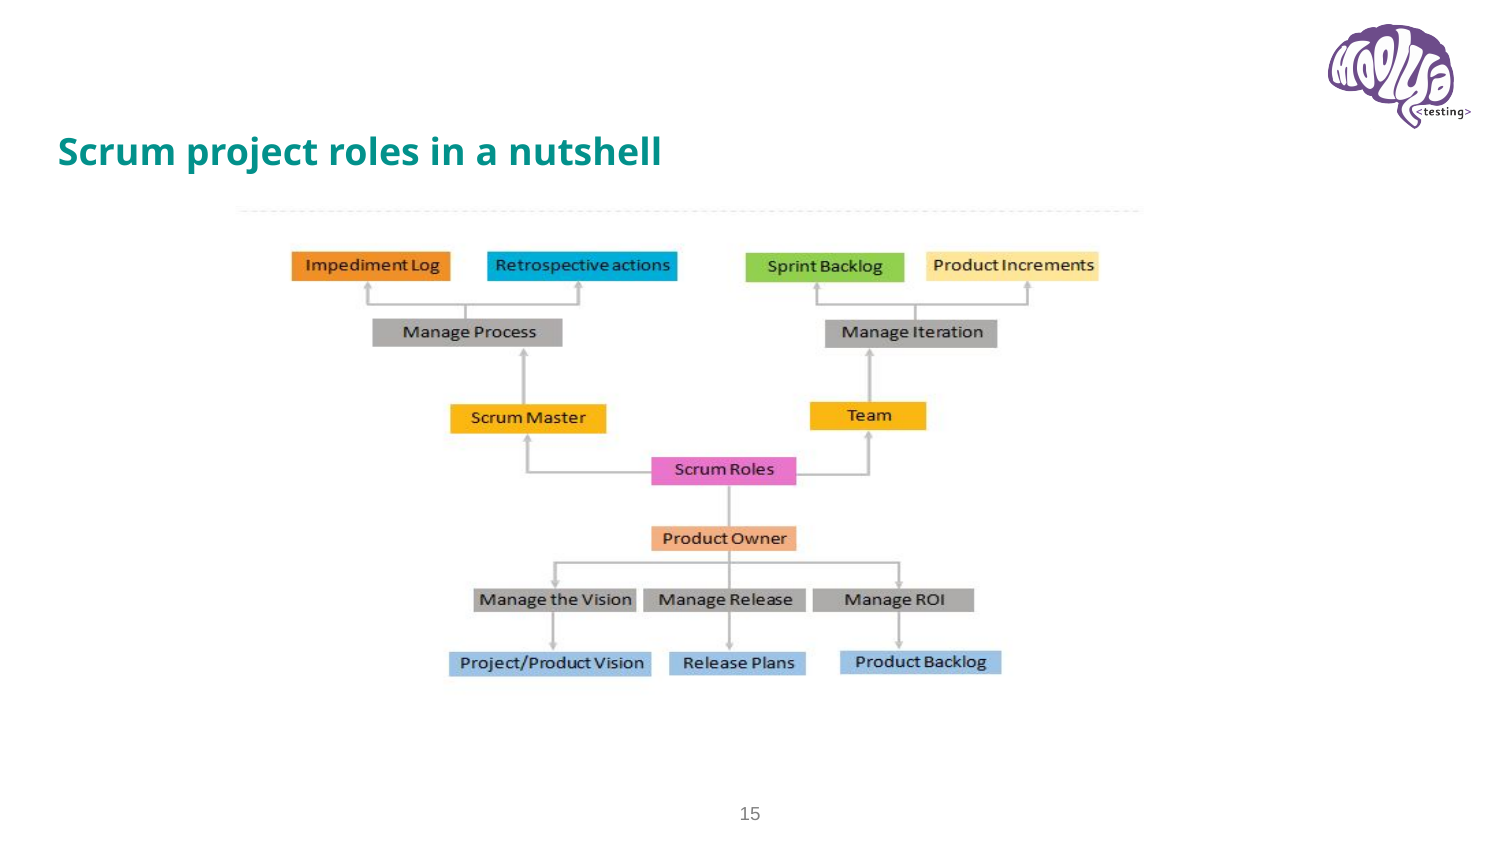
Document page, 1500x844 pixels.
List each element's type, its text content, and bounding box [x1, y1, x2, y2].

picture [1324, 24, 1475, 130]
title Scrum project roles in a nutshell [42, 113, 1032, 159]
picture [224, 206, 1163, 713]
